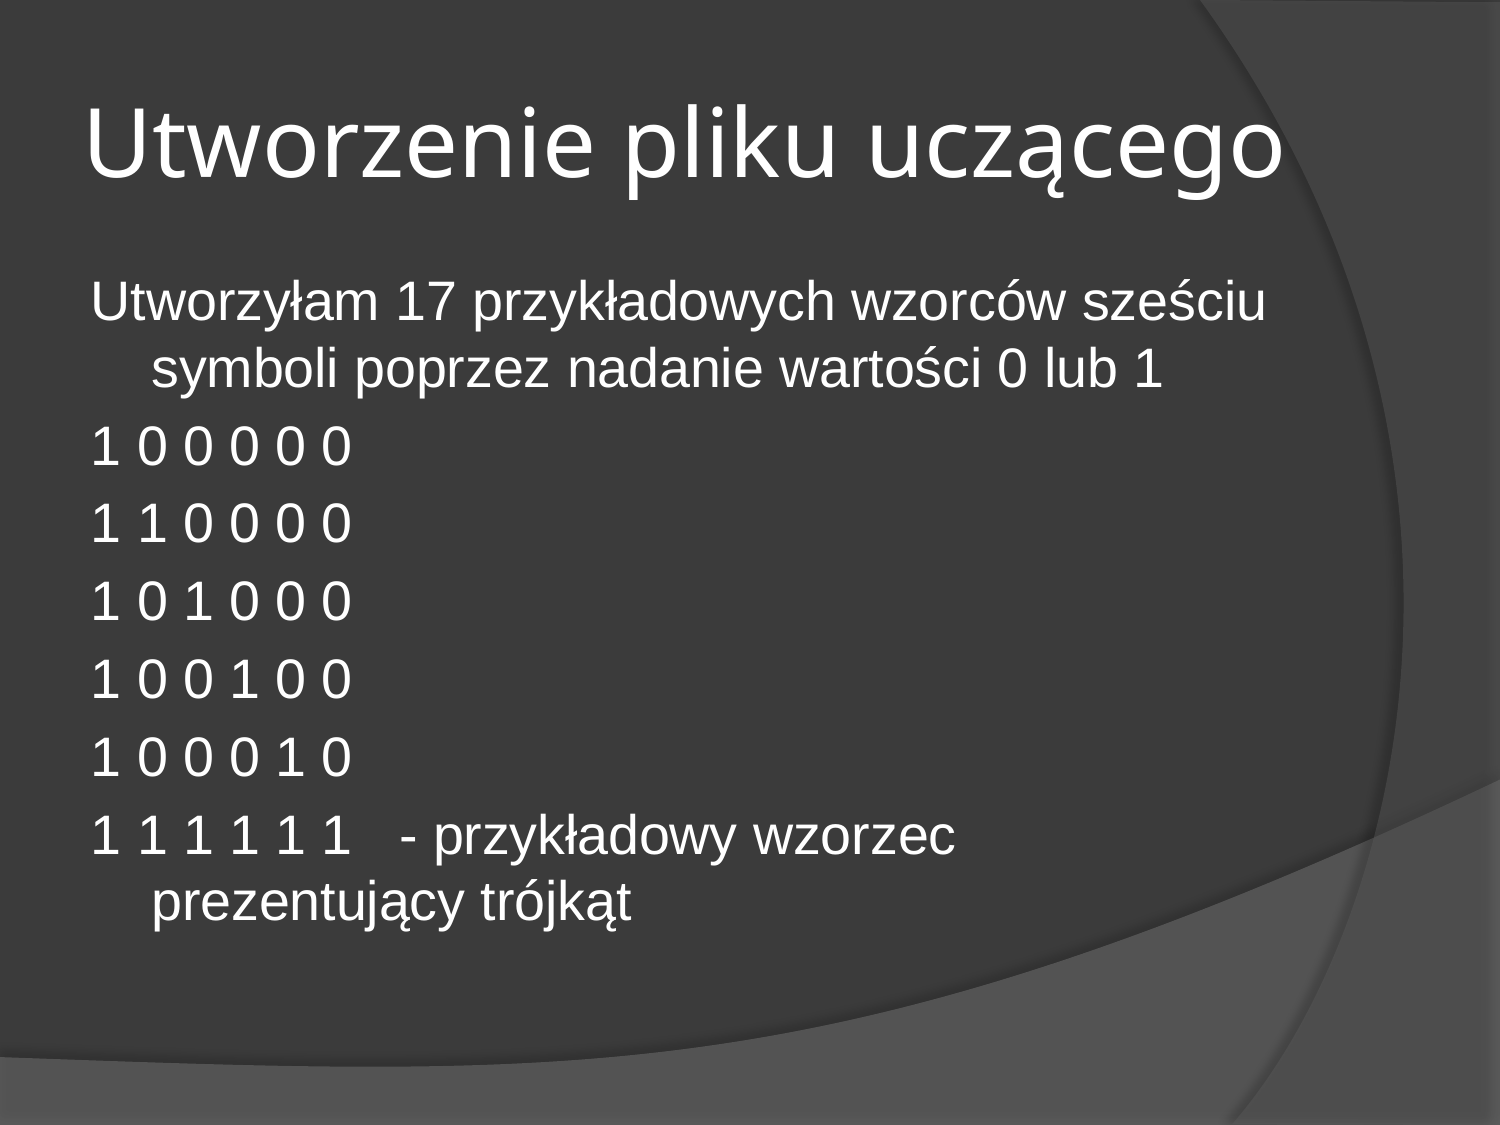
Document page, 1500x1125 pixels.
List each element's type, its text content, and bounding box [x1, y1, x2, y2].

list Utworzyłam 17 przykładowych wzorców sześciu symboli poprzez nadanie wartości 0 lub 1 1 0 0 0 0 0 1 1 0 0 0 0 1 0 1 0 0 0 1 0 0 1 0 0 1 0 0 0 1 0 1 1 1 1 1 1 - przykładowy wzorzec prezentujący trójkąt [70, 257, 1296, 1001]
title Utworzenie pliku uczącego [75, 45, 1300, 233]
